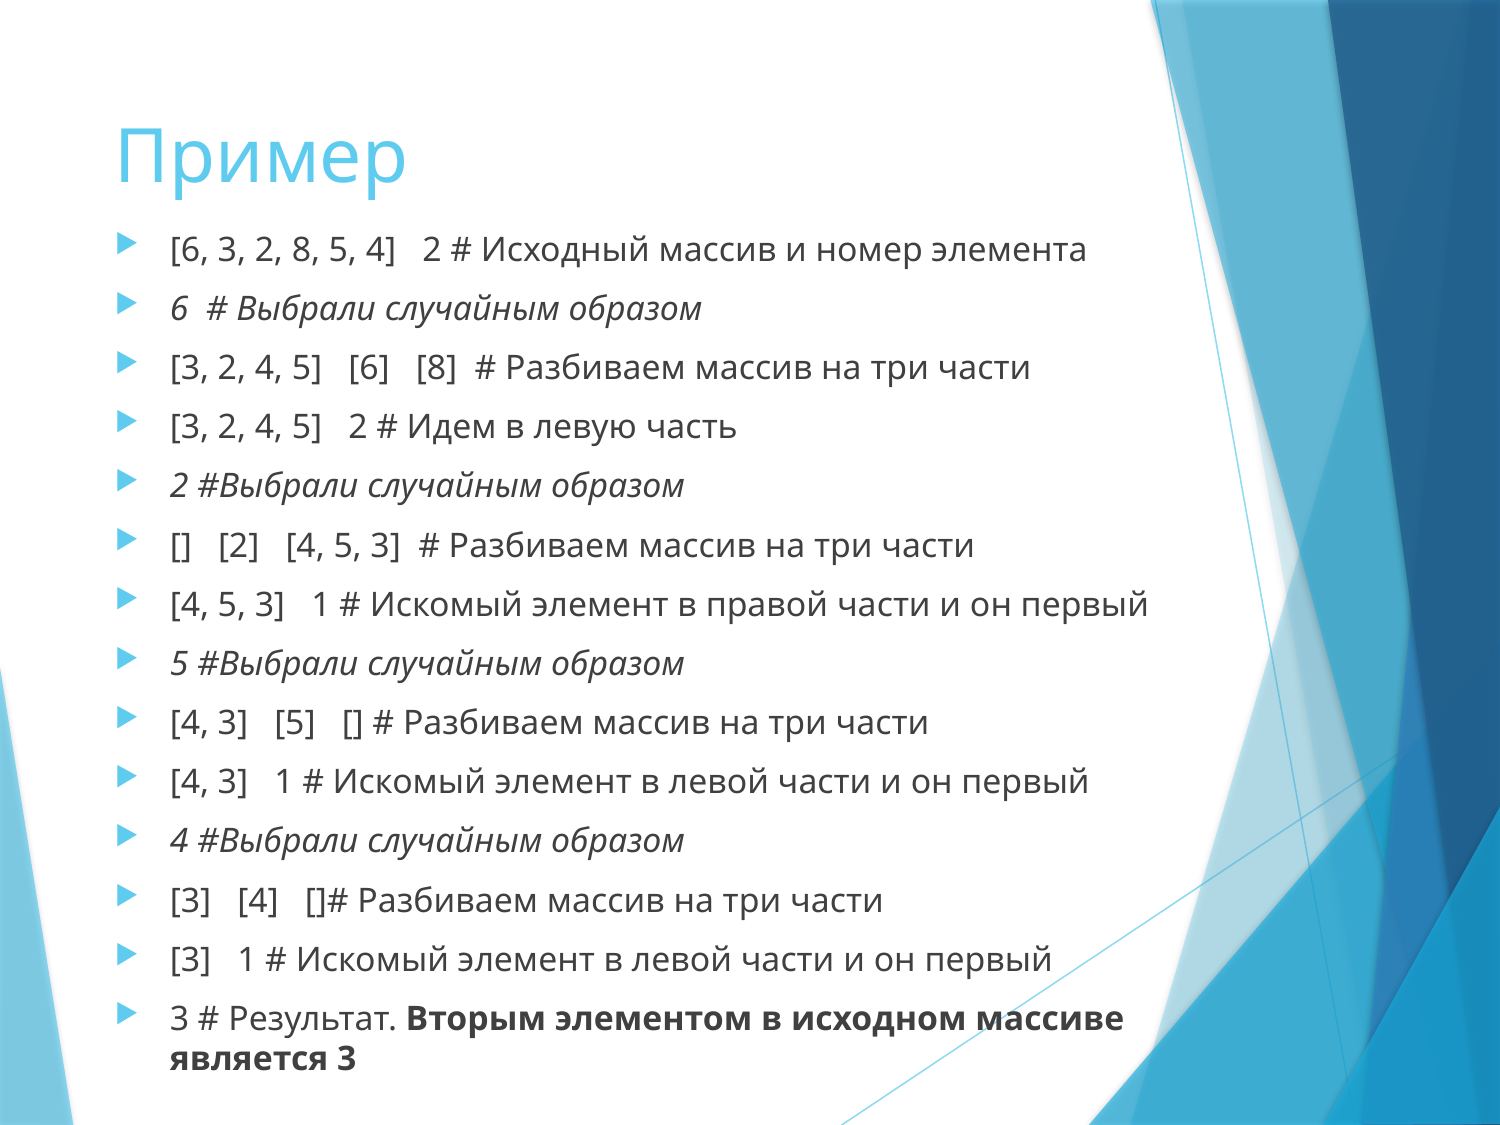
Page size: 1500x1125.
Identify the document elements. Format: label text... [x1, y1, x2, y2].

list [6, 3, 2, 8, 5, 4] 2 # Исходный массив и номер элемента 6 # Выбрали случайным образом [3, 2, 4, 5] [6] [8] # Разбиваем массив на три части [3, 2, 4, 5] 2 # Идем в левую часть 2 #Выбрали случайным образом [] [2] [4, 5, 3] # Разбиваем массив на три части [4, 5, 3] 1 # Искомый элемент в правой части и он первый 5 #Выбрали случайным образом [4, 3] [5] [] # Разбиваем массив на три части [4, 3] 1 # Искомый элемент в левой части и он первый 4 #Выбрали случайным образом [3] [4] []# Разбиваем массив на три части [3] 1 # Искомый элемент в левой части и он первый 3 # Результат. Вторым элементом в исходном массиве является 3 [99, 219, 1247, 1094]
title Пример [99, 99, 1142, 219]
